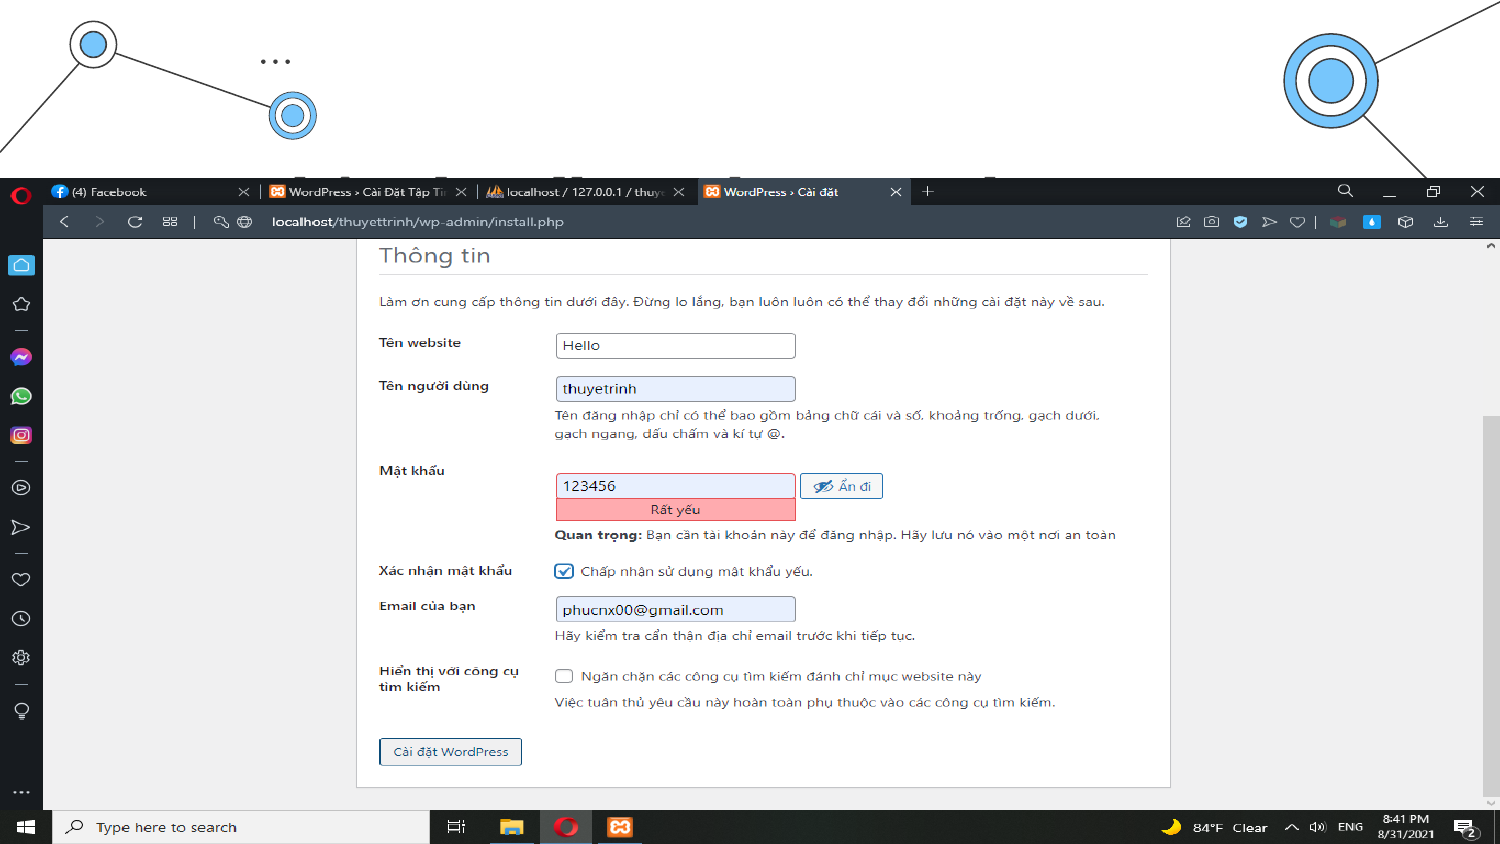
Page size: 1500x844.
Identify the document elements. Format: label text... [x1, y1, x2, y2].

picture [0, 178, 1500, 844]
title Truy nhập: localhost/thuyettrinh/ [91, 55, 1421, 154]
